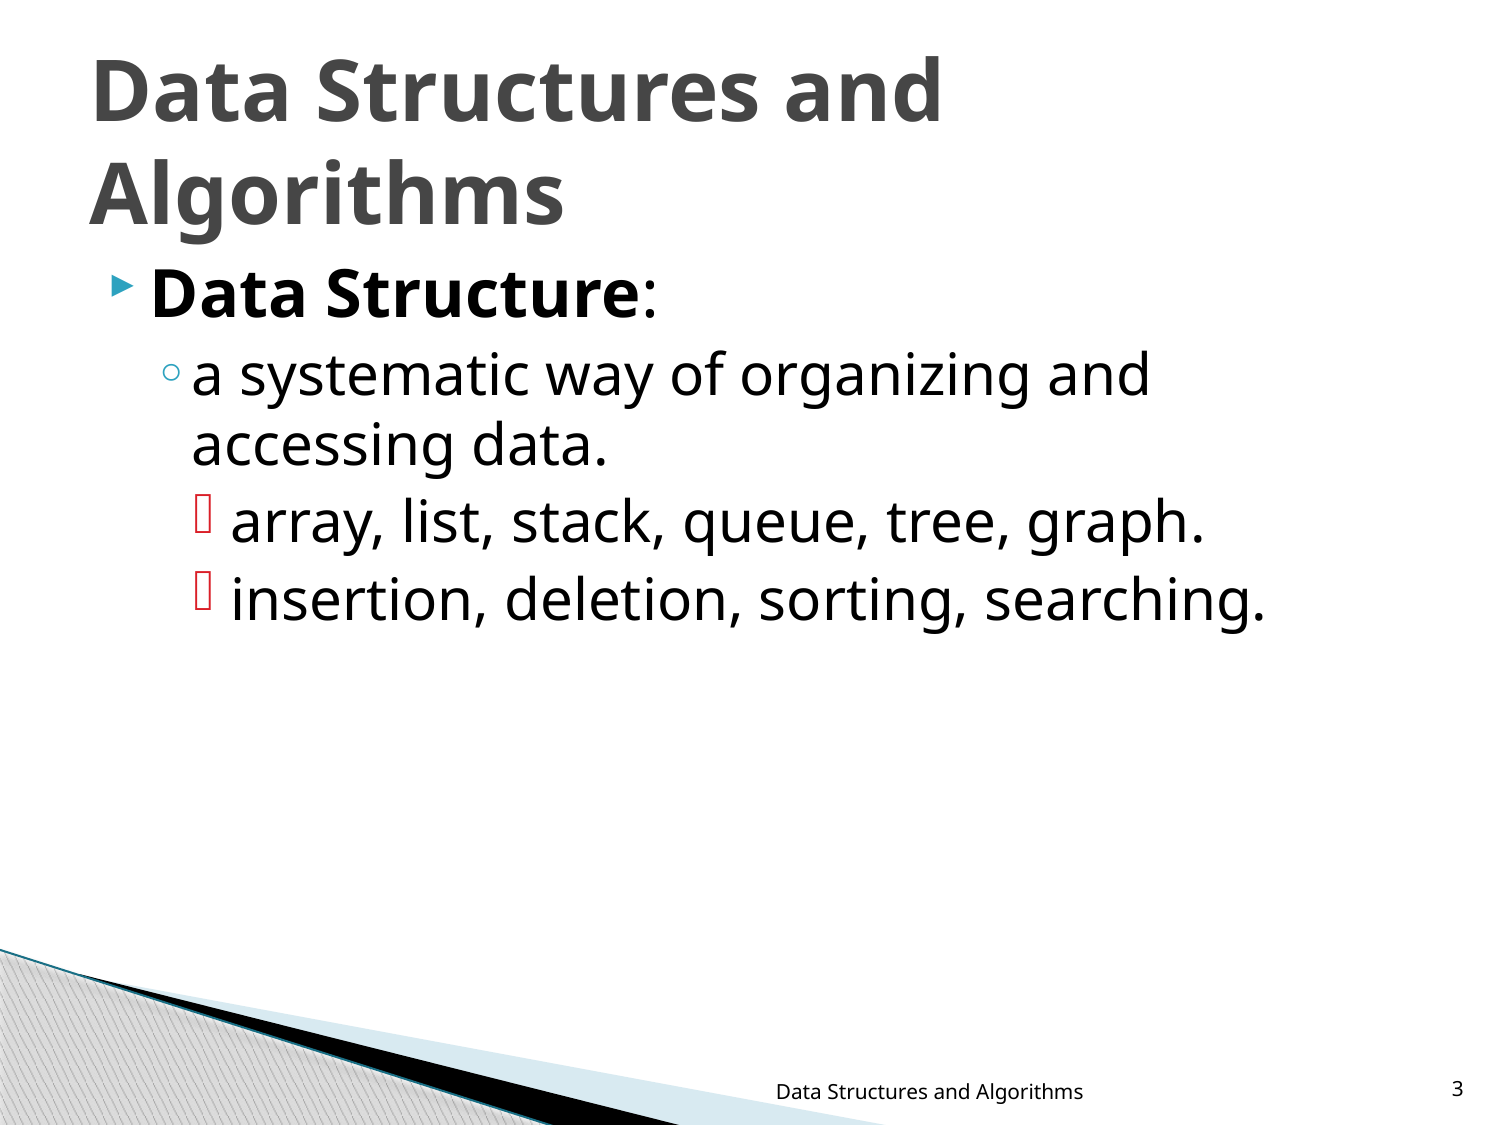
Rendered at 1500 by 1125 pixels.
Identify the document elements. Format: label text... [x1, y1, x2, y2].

title Data Structures and Algorithms [75, 45, 1425, 233]
list Data Structure: a systematic way of organizing and accessing data. array, list, stack, queue, tree, graph. insertion, deletion, sorting, searching. [74, 242, 1426, 986]
slide_number 3 [1418, 1051, 1479, 1112]
footer Data Structures and Algorithms [718, 1051, 1105, 1112]
